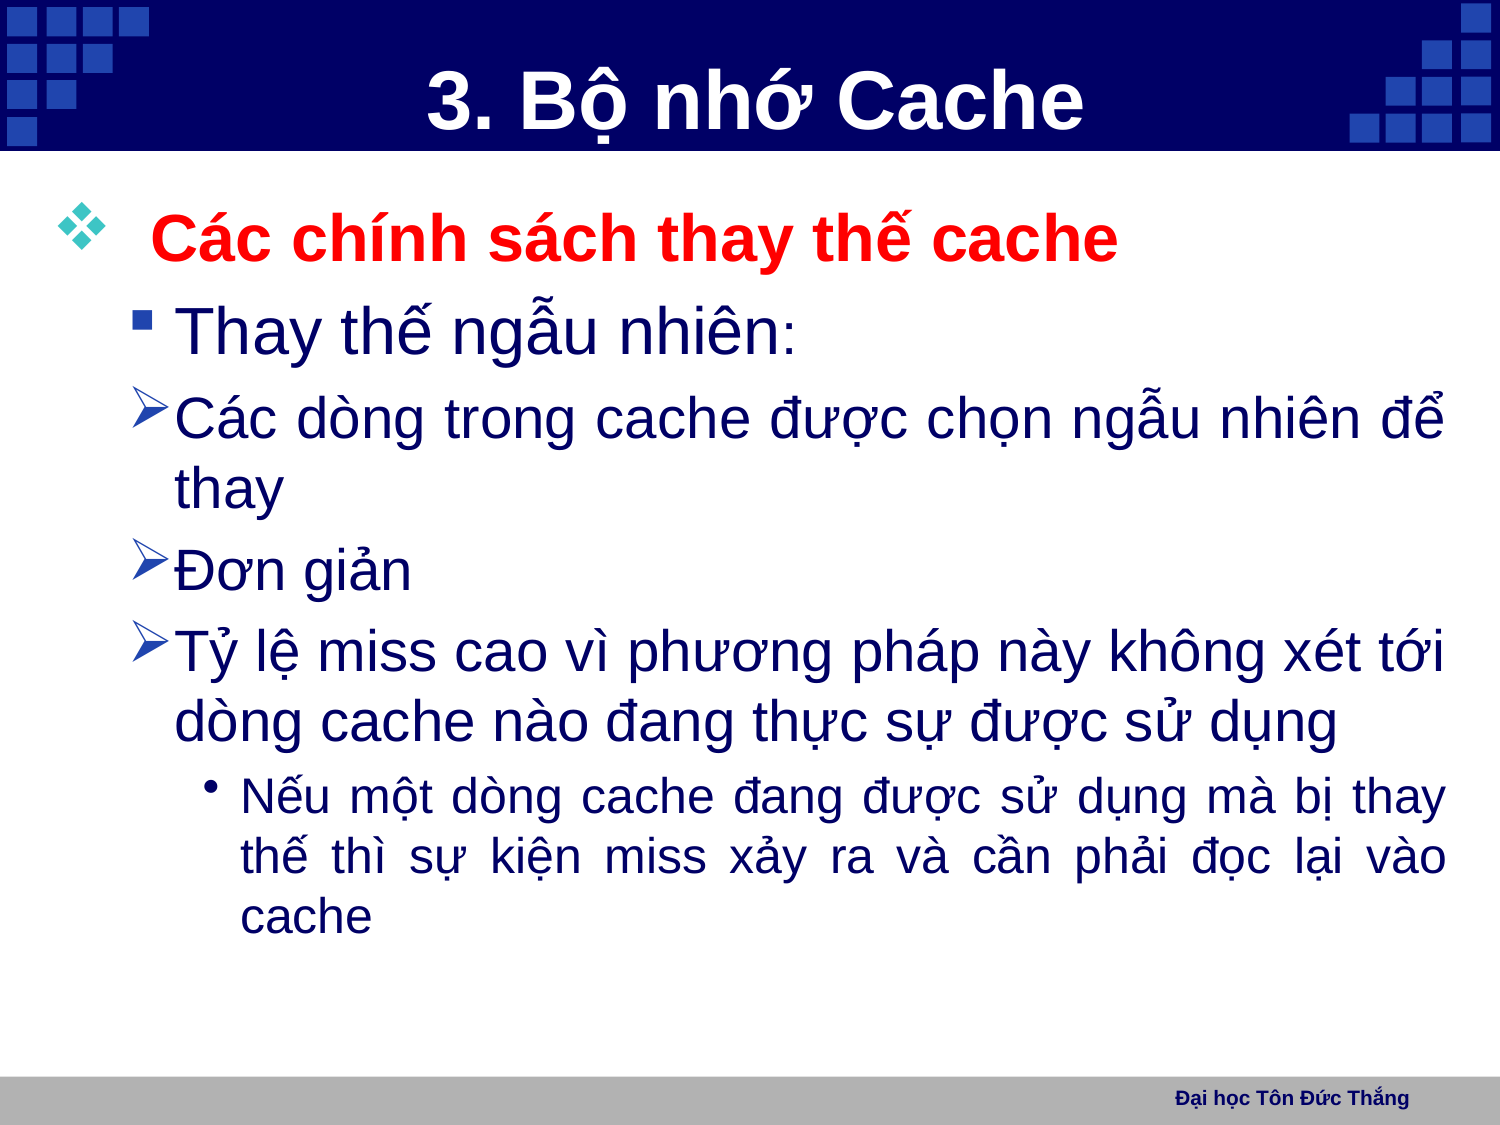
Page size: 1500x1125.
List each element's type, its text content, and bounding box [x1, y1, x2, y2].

title 3. Bộ nhớ Cache [37, 49, 1476, 143]
footer Đại học Tôn Đức Thắng [1087, 1077, 1426, 1125]
list Các chính sách thay thế cache Thay thế ngẫu nhiên: Các dòng trong cache được chọn ngẫu nhiên để thay Đơn giản Tỷ lệ miss cao vì phương pháp này không xét tới dòng cache nào đang thực sự được sử dụng Nếu một dòng cache đang được sử dụng mà bị thay thế thì sự kiện miss xảy ra và cần phải đọc lại vào cache [37, 187, 1463, 1076]
